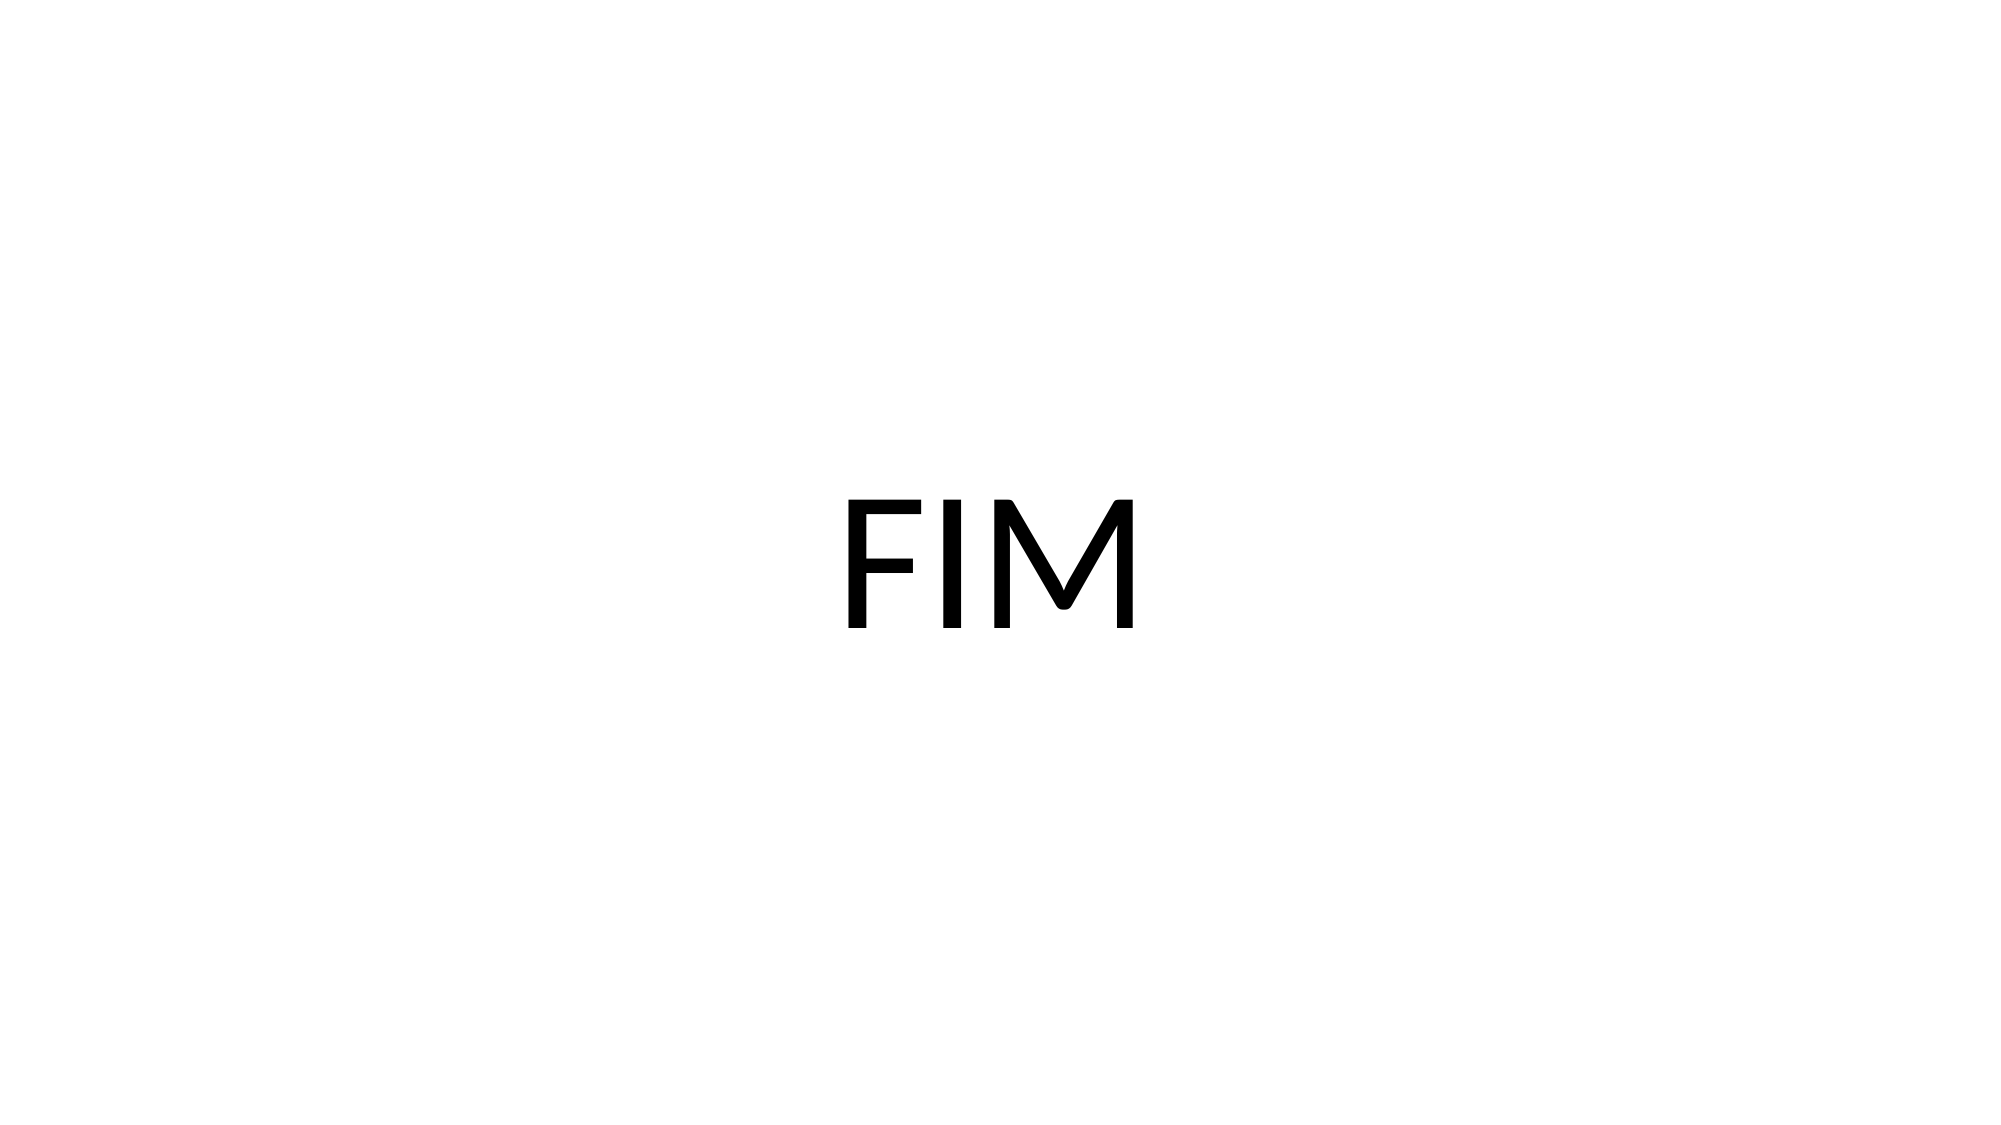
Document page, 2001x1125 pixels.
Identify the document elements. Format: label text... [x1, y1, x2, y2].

subtitle FIM [265, 448, 1766, 721]
